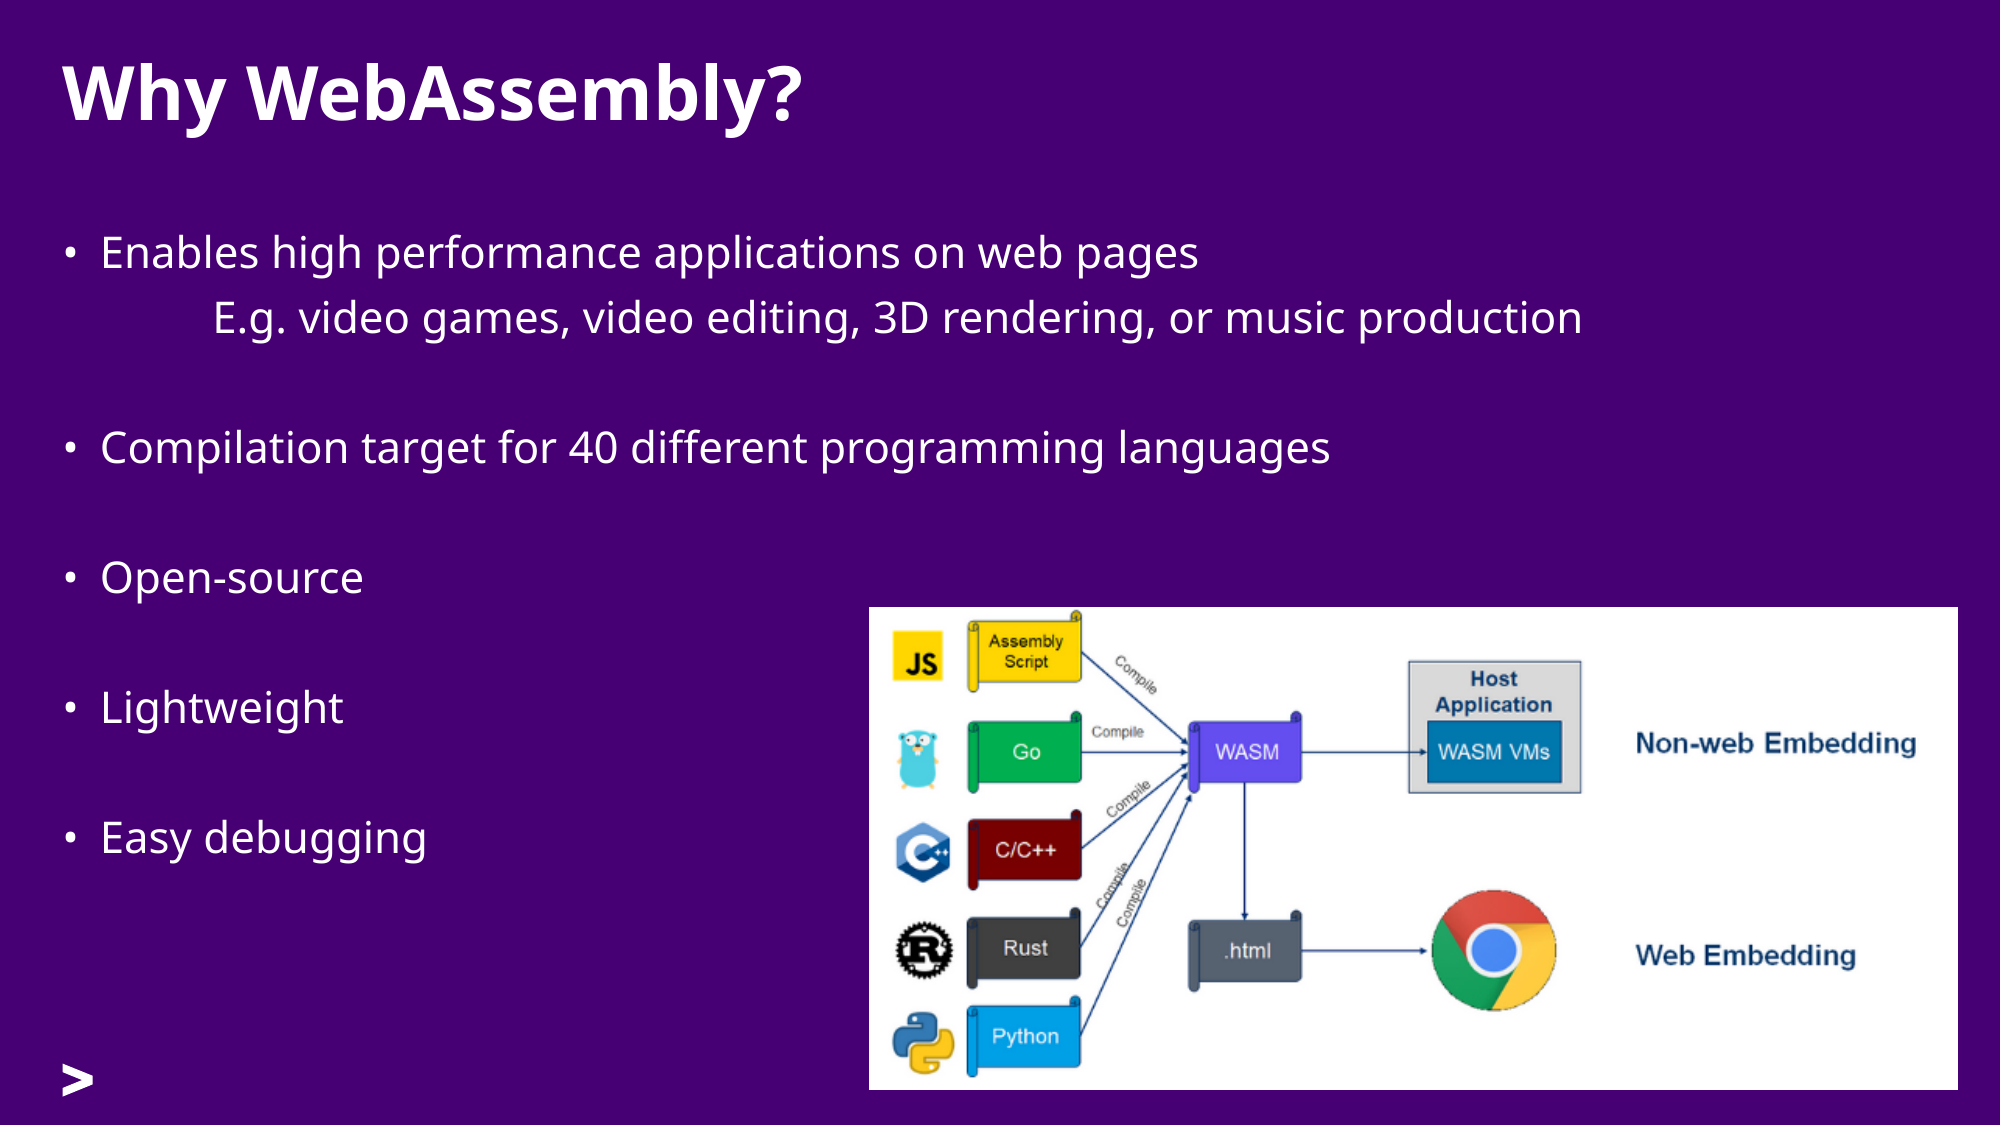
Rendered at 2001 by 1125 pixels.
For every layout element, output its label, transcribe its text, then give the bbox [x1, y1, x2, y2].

title Why WebAssembly? [62, 62, 1938, 224]
list Enables high performance applications on web pages E.g. video games, video editing, 3D rendering, or music production Compilation target for 40 different programming languages Open-source Lightweight Easy debugging [62, 224, 1938, 1036]
picture [869, 607, 1958, 1090]
